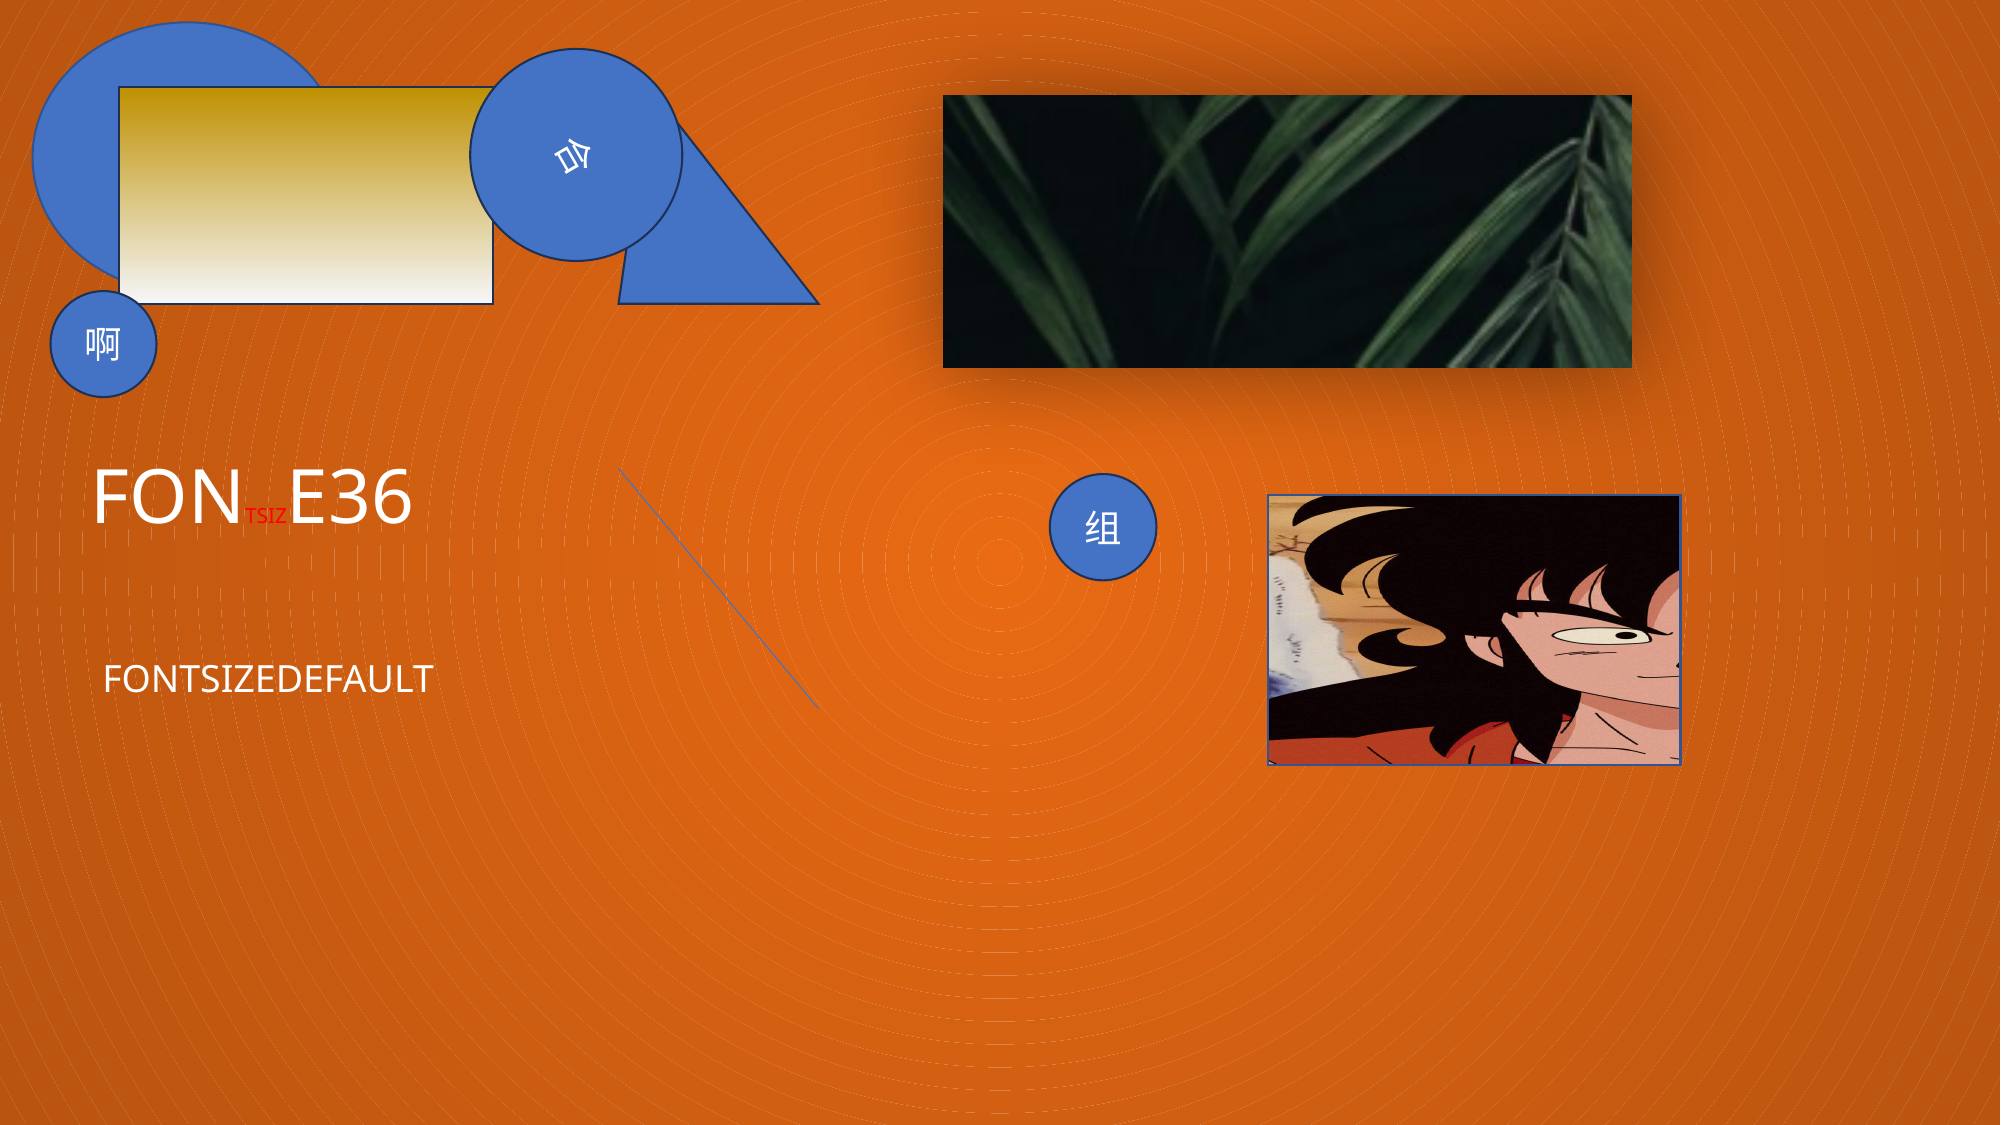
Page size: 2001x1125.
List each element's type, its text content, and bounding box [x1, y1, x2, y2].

text_box FONTSIZEDEFAULT [87, 648, 449, 708]
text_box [618, 581, 819, 709]
picture [1157, 95, 1632, 368]
text_box [1267, 494, 1682, 766]
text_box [50, 48, 1157, 581]
